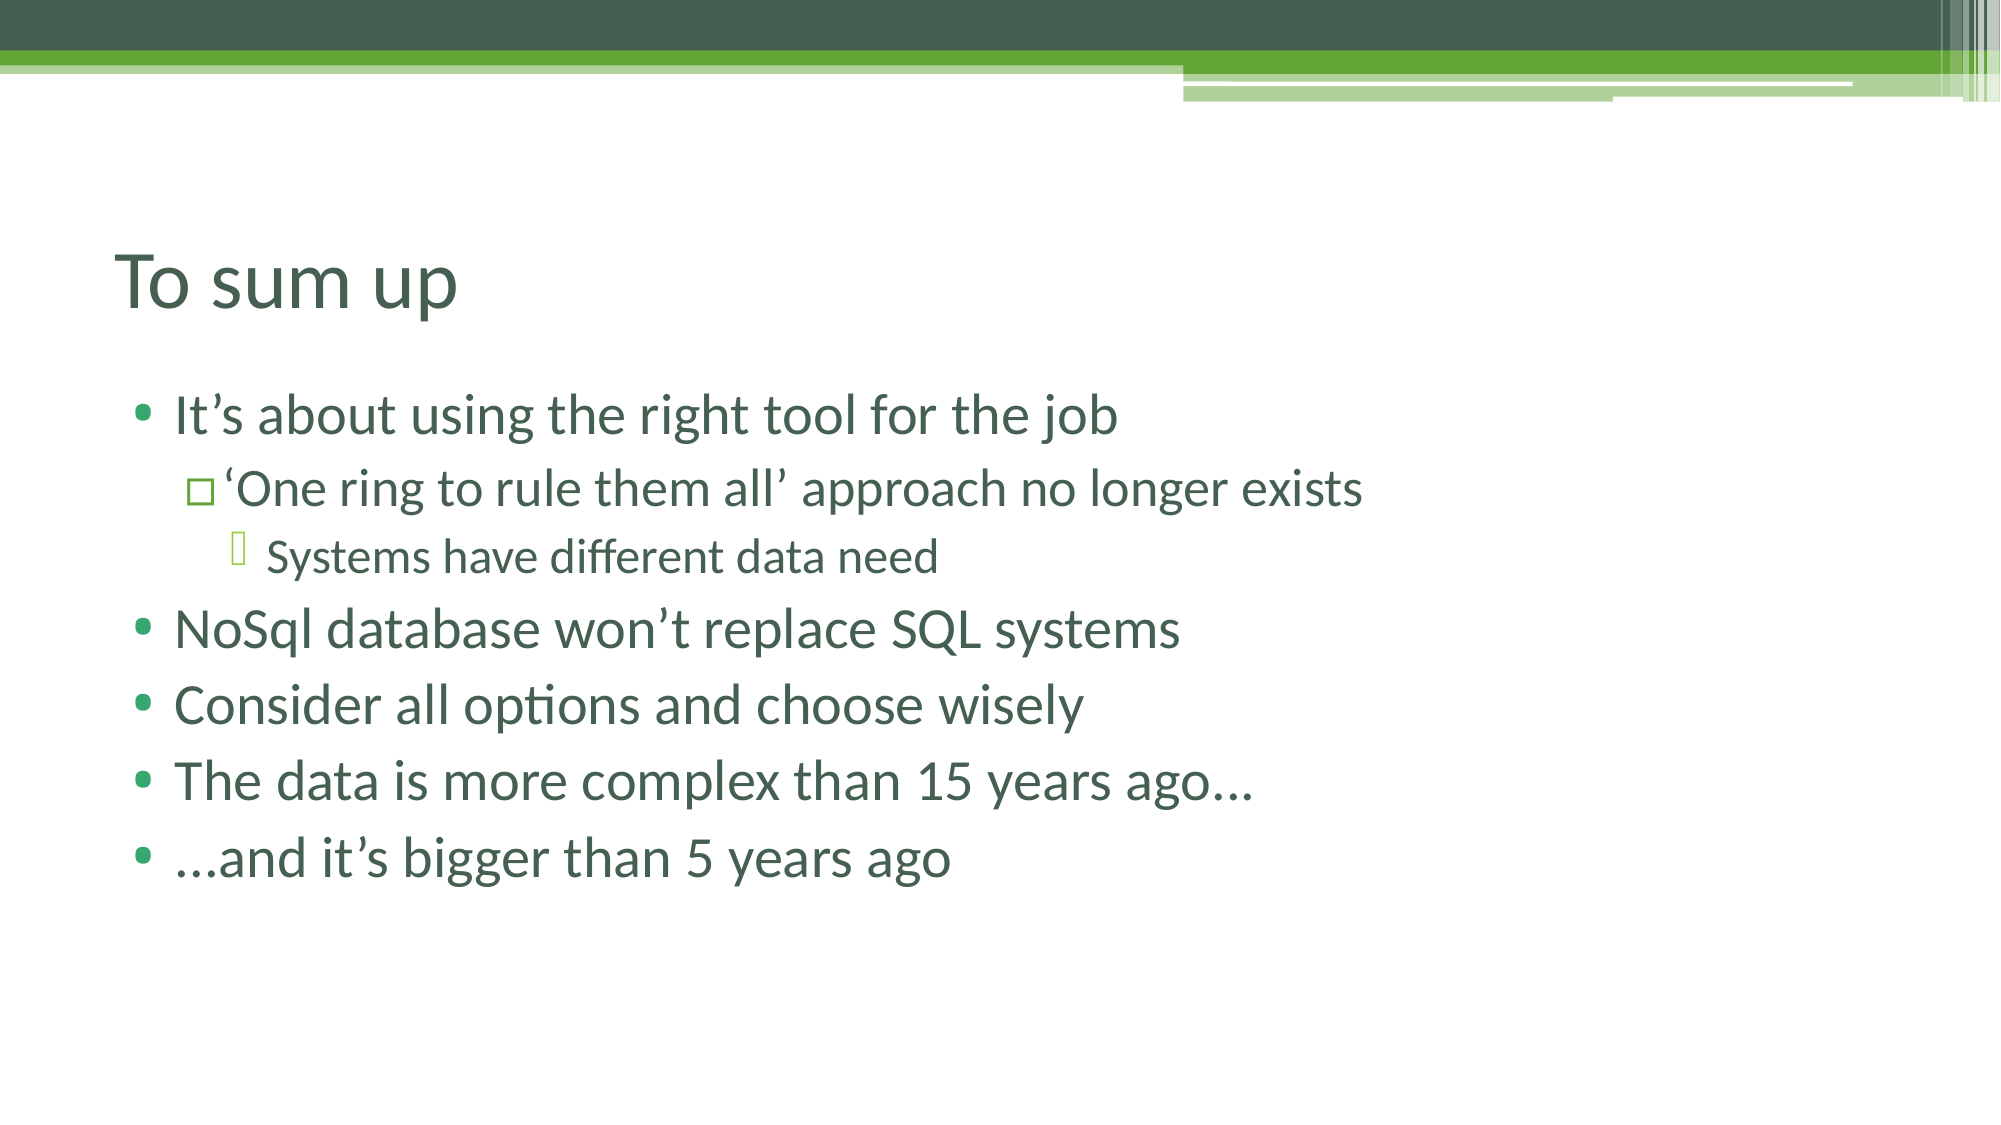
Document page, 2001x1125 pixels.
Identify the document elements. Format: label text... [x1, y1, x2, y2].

title To sum up [99, 187, 1900, 363]
list It’s about using the right tool for the job ‘One ring to rule them all’ approach no longer exists Systems have different data need NoSql database won’t replace SQL systems Consider all options and choose wisely The data is more complex than 15 years ago... ...and it’s bigger than 5 years ago [99, 368, 1900, 1079]
